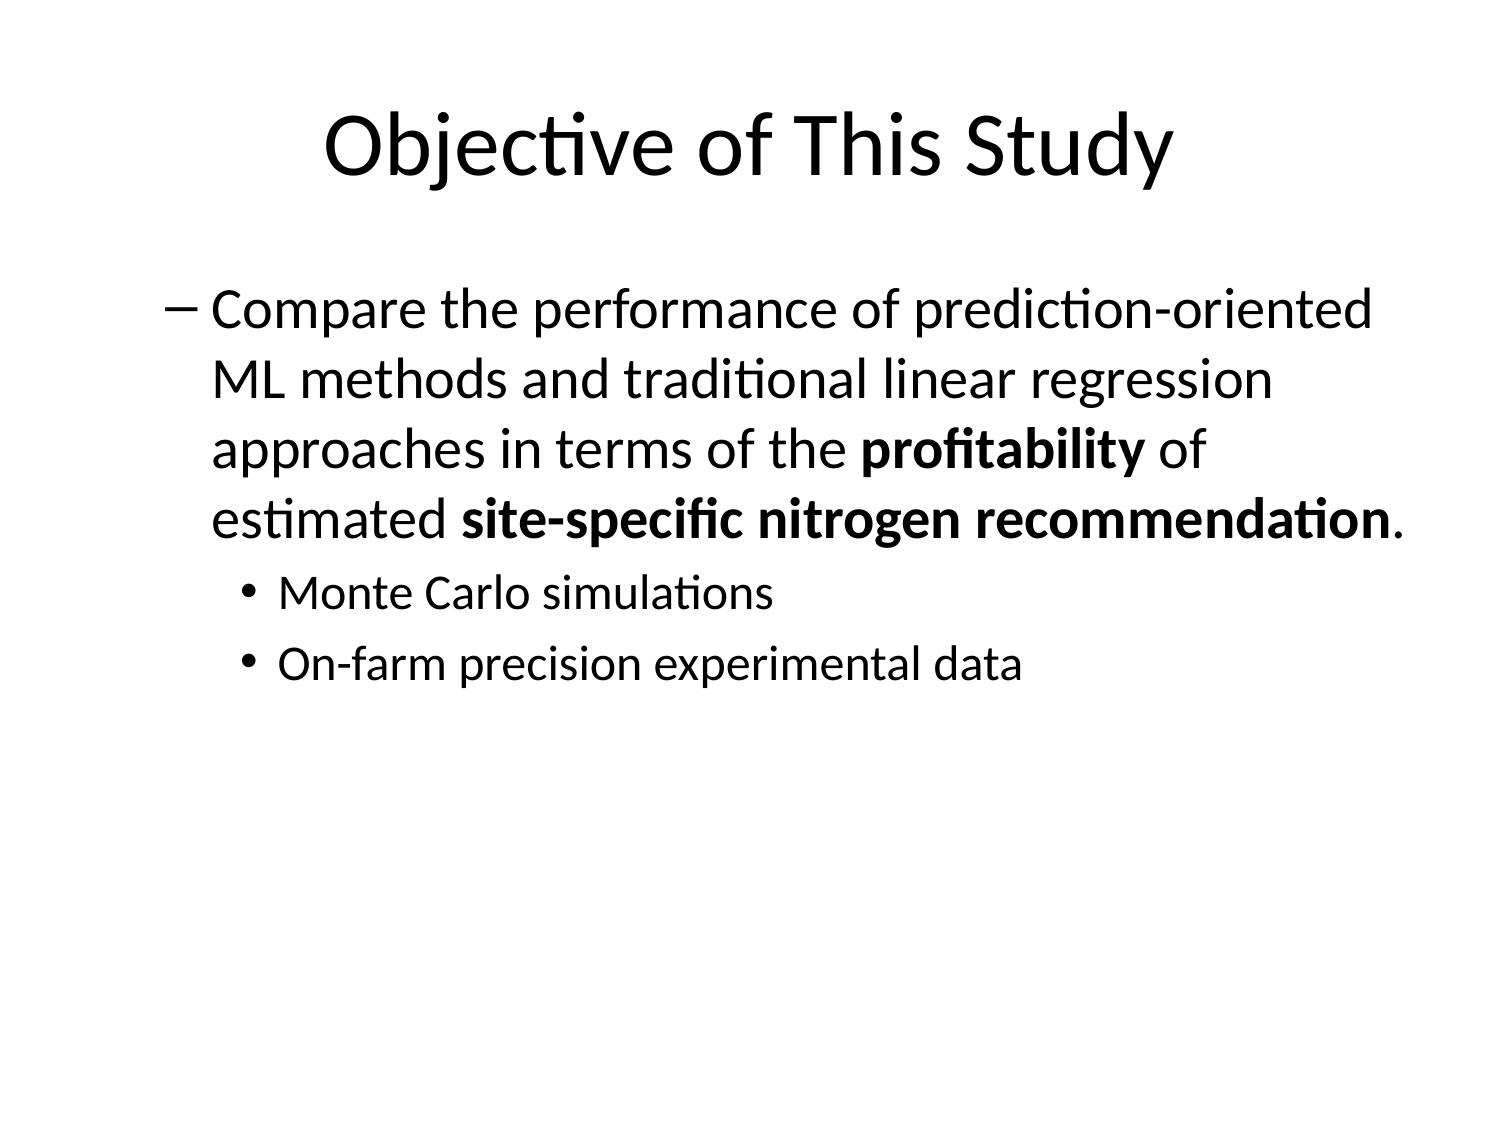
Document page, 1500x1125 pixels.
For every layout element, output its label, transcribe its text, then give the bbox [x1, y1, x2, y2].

title Objective of This Study [75, 45, 1425, 233]
list Compare the performance of prediction-oriented ML methods and traditional linear regression approaches in terms of the profitability of estimated site-specific nitrogen recommendation. Monte Carlo simulations On-farm precision experimental data [75, 262, 1425, 1005]
